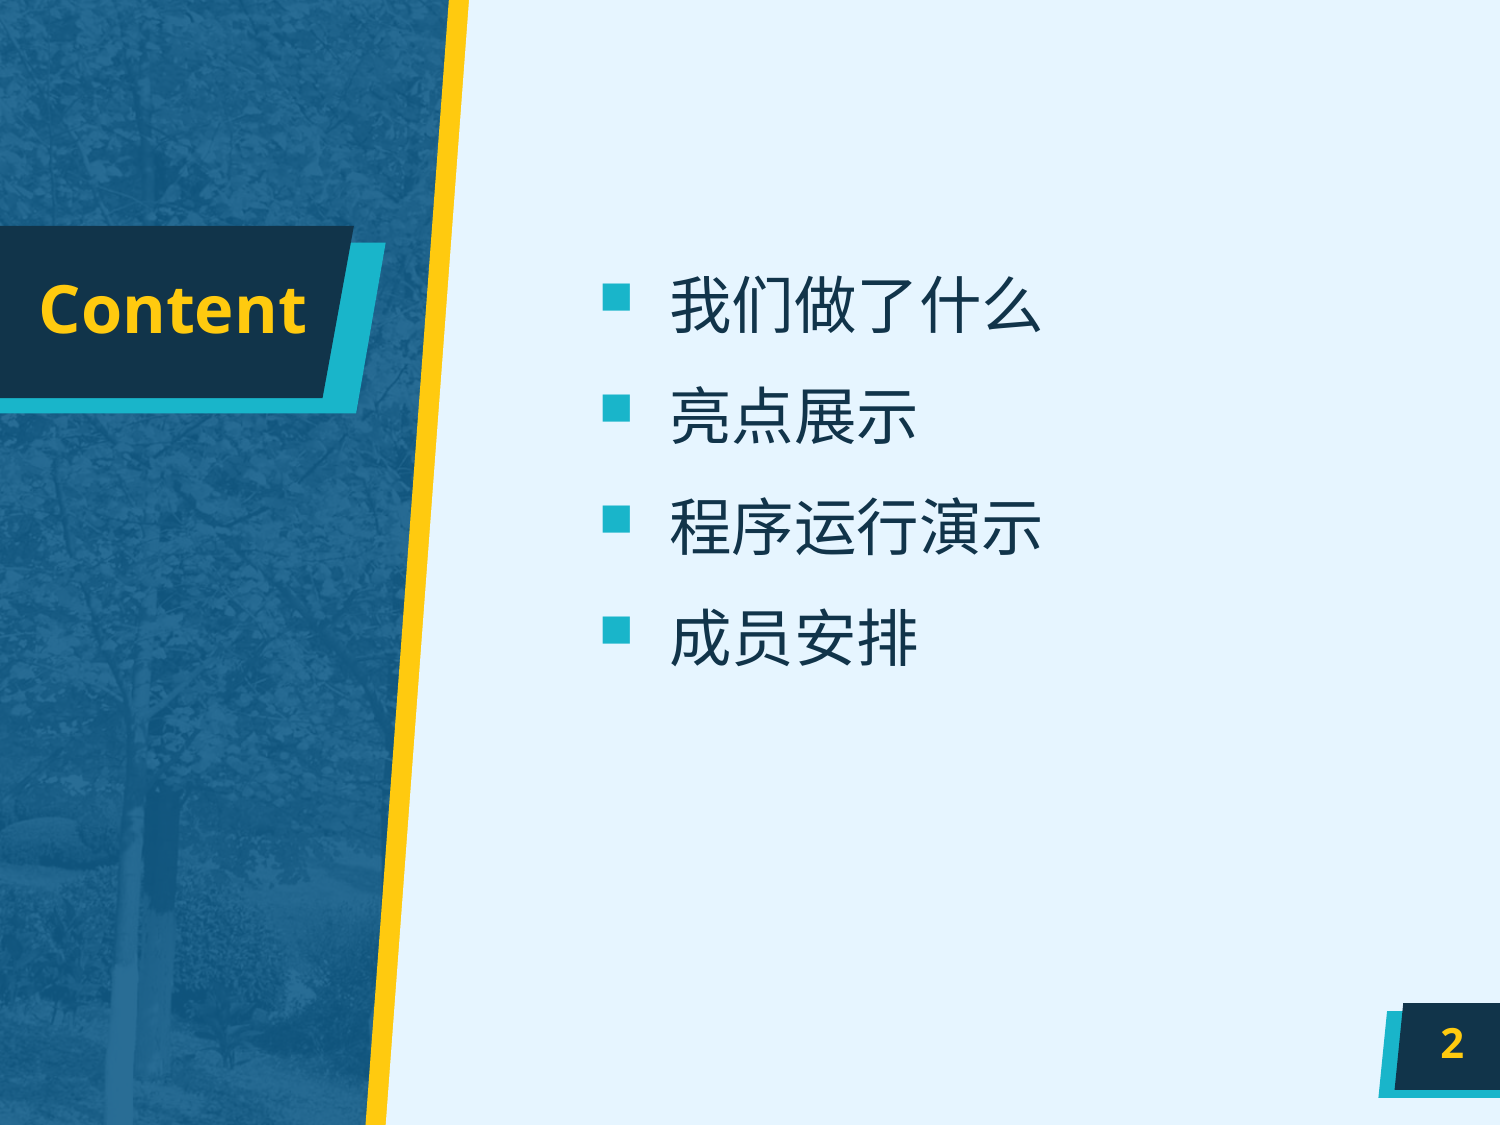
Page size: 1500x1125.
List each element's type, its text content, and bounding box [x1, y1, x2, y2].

title Content [0, 225, 323, 398]
list 我们做了什么 亮点展示 程序运行演示 成员安排 [583, 244, 1397, 957]
slide_number 2 [1414, 1007, 1491, 1084]
